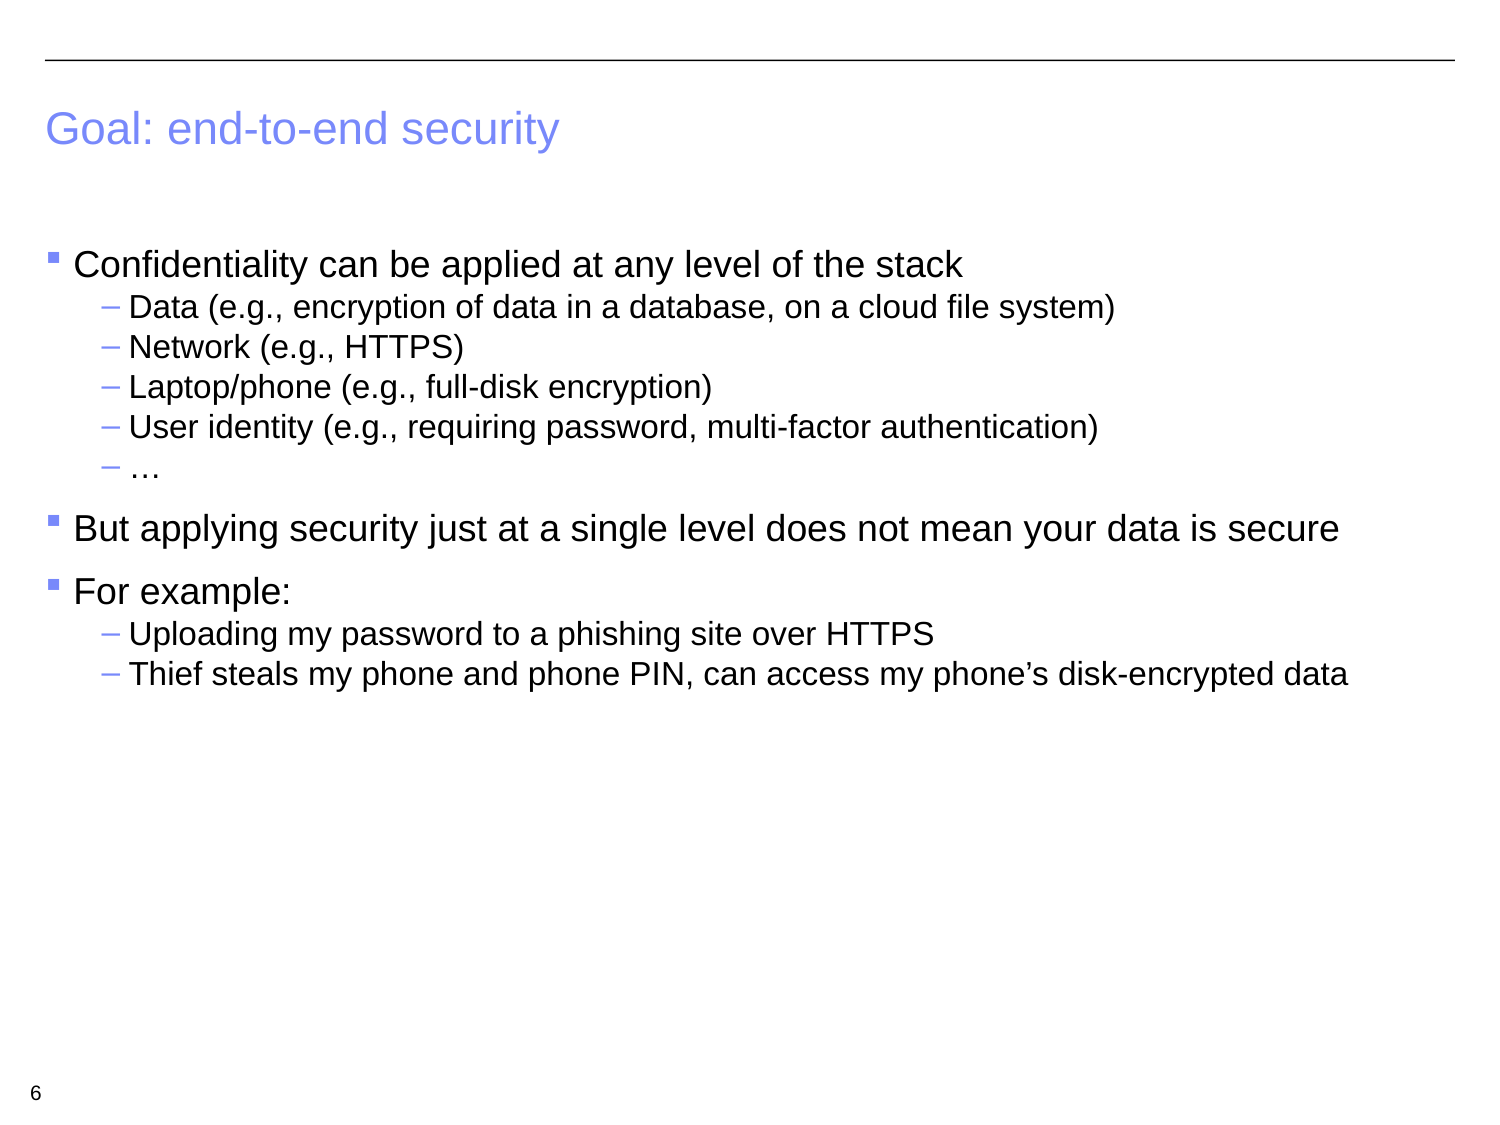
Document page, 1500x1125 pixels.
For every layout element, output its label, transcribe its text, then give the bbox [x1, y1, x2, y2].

slide_number 6 [15, 1072, 76, 1103]
list Confidentiality can be applied at any level of the stack Data (e.g., encryption of data in a database, on a cloud file system) Network (e.g., HTTPS) Laptop/phone (e.g., full-disk encryption) User identity (e.g., requiring password, multi-factor authentication) … But applying security just at a single level does not mean your data is secure For example: Uploading my password to a phishing site over HTTPS Thief steals my phone and phone PIN, can access my phone’s disk-encrypted data [29, 232, 1455, 1043]
title Goal: end-to-end security [29, 97, 1455, 173]
